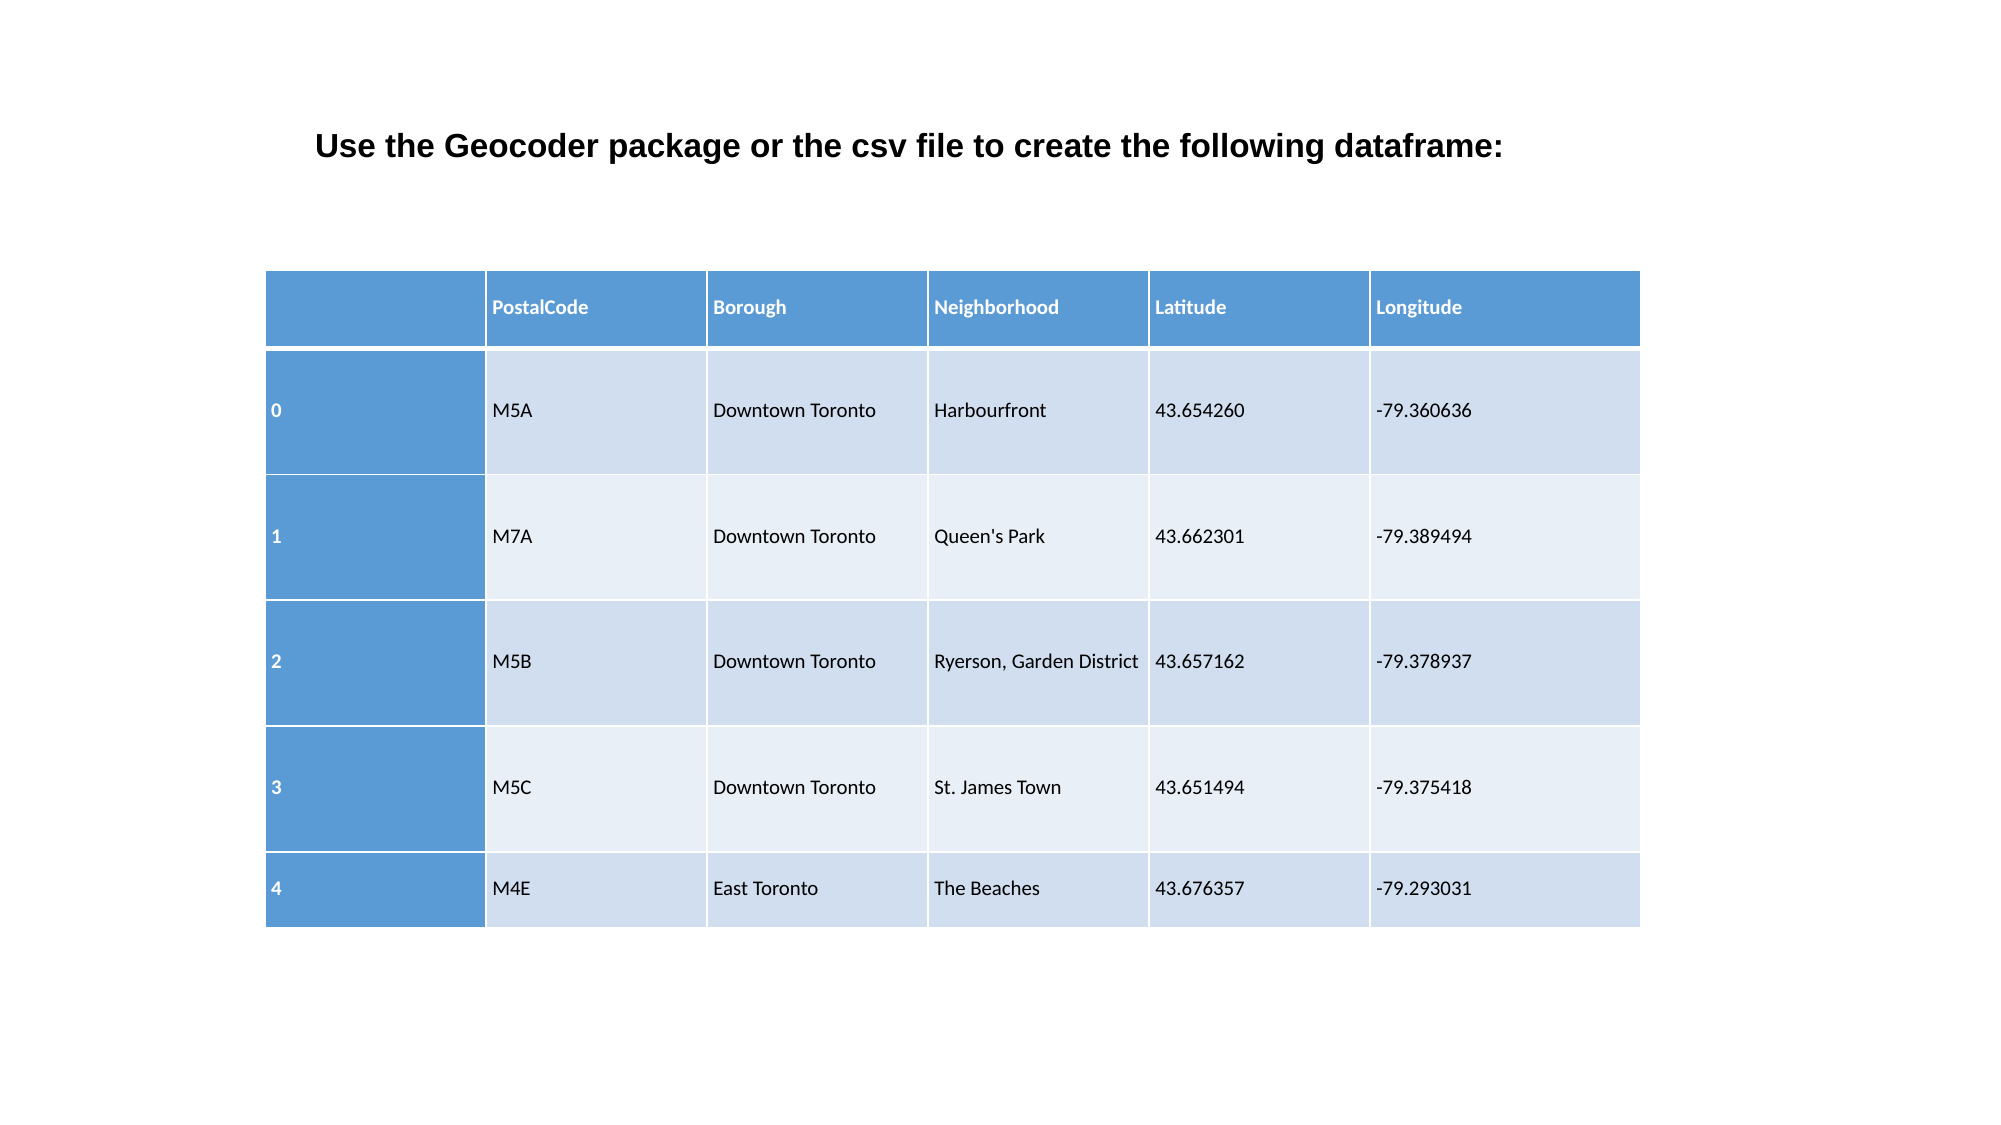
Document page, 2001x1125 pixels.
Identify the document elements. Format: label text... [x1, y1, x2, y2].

table_cell -79.360636 [1371, 351, 1640, 474]
table_cell -79.378937 [1371, 601, 1640, 725]
table_cell The Beaches [929, 853, 1148, 927]
table_cell M5B [487, 601, 706, 725]
table_header Neighborhood [929, 271, 1148, 346]
table_header Latitude [1150, 271, 1369, 346]
text_box Use the Geocoder package or the csv file to create the following dataframe: [315, 108, 1608, 209]
table_header PostalCode [487, 271, 706, 346]
table_cell 43.662301 [1150, 475, 1369, 599]
table_header [266, 271, 485, 346]
table_cell 43.676357 [1150, 853, 1369, 927]
table_cell M5C [487, 727, 706, 851]
table_cell Queen's Park [929, 475, 1148, 599]
table_cell Harbourfront [929, 351, 1148, 474]
table_cell Ryerson, Garden District [929, 601, 1148, 725]
table_cell Downtown Toronto [708, 351, 927, 474]
table_cell 43.654260 [1150, 351, 1369, 474]
table_cell M7A [487, 475, 706, 599]
table_cell -79.293031 [1371, 853, 1640, 927]
table_cell -79.389494 [1371, 475, 1640, 599]
table_cell St. James Town [929, 727, 1148, 851]
table_cell 43.651494 [1150, 727, 1369, 851]
table_cell 1 [266, 475, 485, 599]
table_cell 3 [266, 727, 485, 851]
table_cell 43.657162 [1150, 601, 1369, 725]
table_cell Downtown Toronto [708, 601, 927, 725]
table_cell Downtown Toronto [708, 475, 927, 599]
table_cell East Toronto [708, 853, 927, 927]
table_cell Downtown Toronto [708, 727, 927, 851]
table_cell M4E [487, 853, 706, 927]
table_cell M5A [487, 351, 706, 474]
table_cell 4 [266, 853, 485, 927]
table_cell 0 [266, 351, 485, 474]
table_header Borough [708, 271, 927, 346]
table_header Longitude [1371, 271, 1640, 346]
table_cell -79.375418 [1371, 727, 1640, 851]
table_cell 2 [266, 601, 485, 725]
